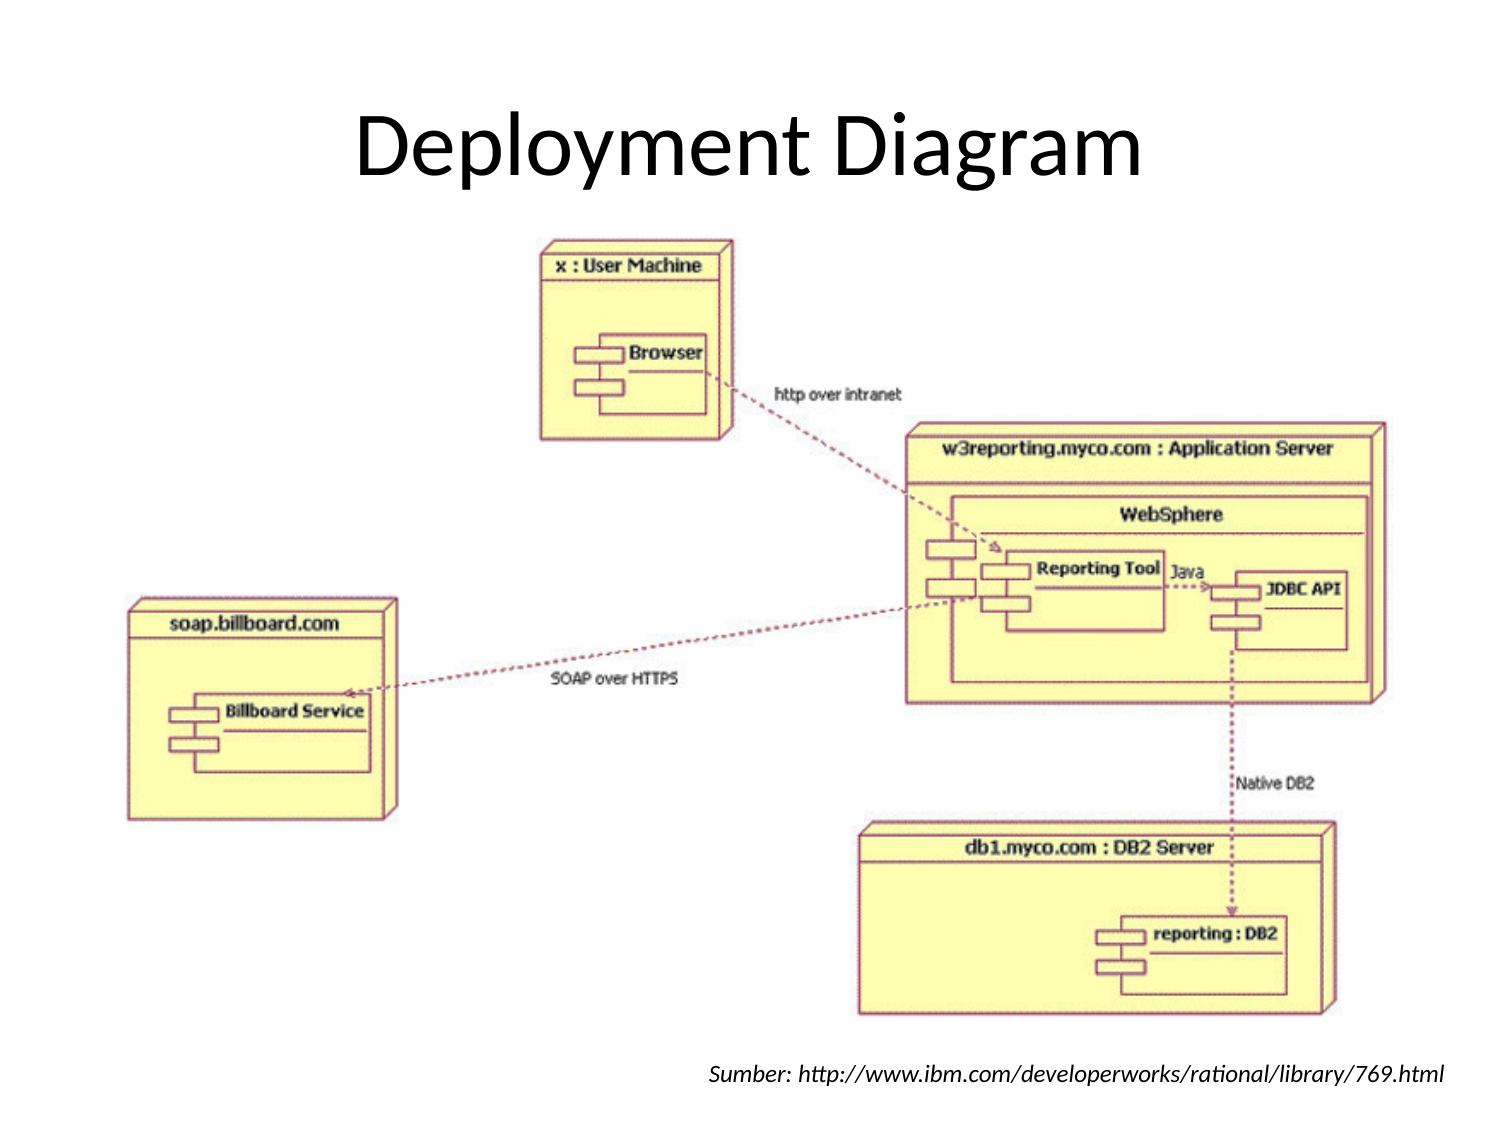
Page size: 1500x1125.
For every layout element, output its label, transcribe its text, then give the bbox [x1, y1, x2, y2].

text_box Sumber: http://www.ibm.com/developerworks/rational/library/769.html [693, 1050, 1461, 1096]
picture [112, 237, 1394, 1026]
title Deployment Diagram [75, 45, 1425, 233]
